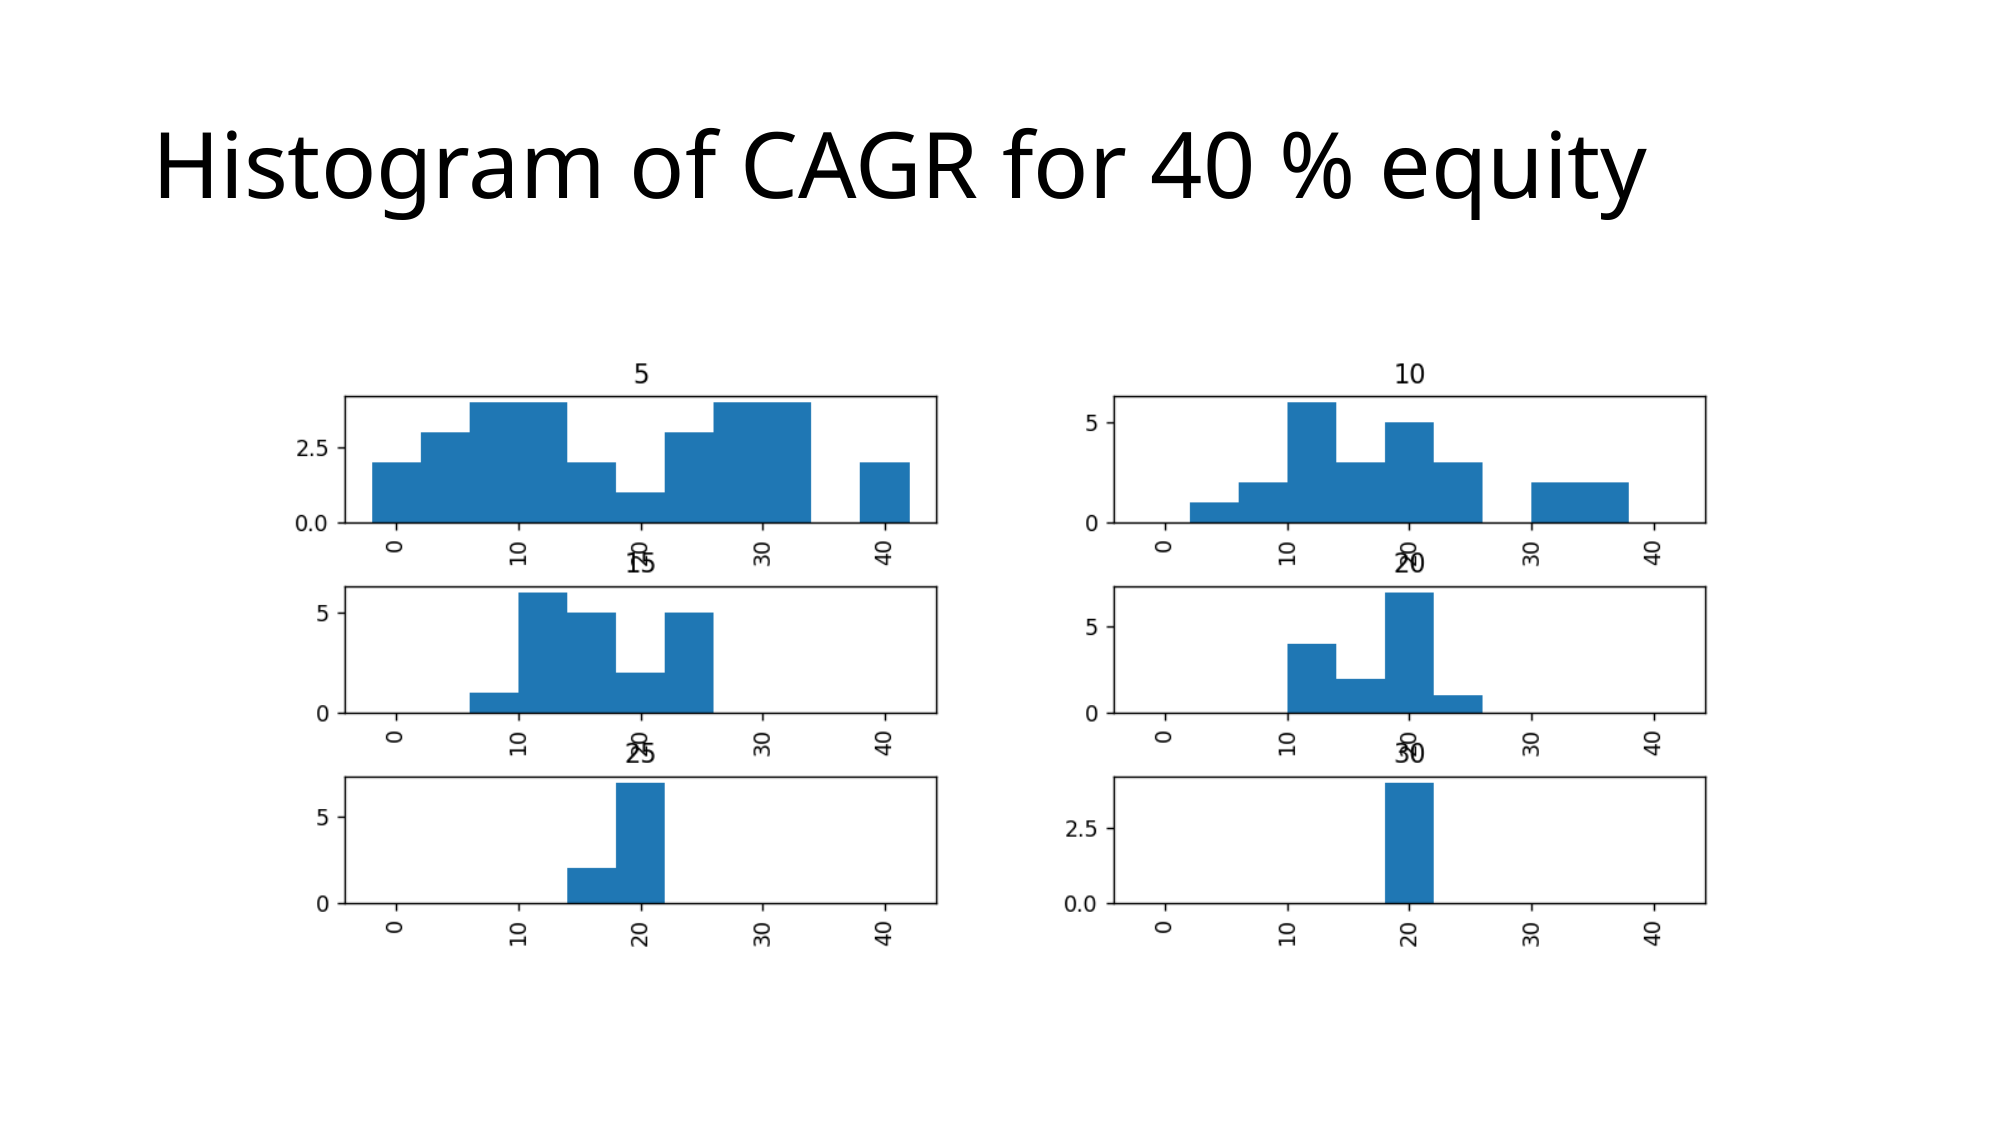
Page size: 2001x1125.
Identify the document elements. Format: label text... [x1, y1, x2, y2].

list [281, 336, 1719, 977]
title Histogram of CAGR for 40 % equity [137, 59, 1863, 278]
